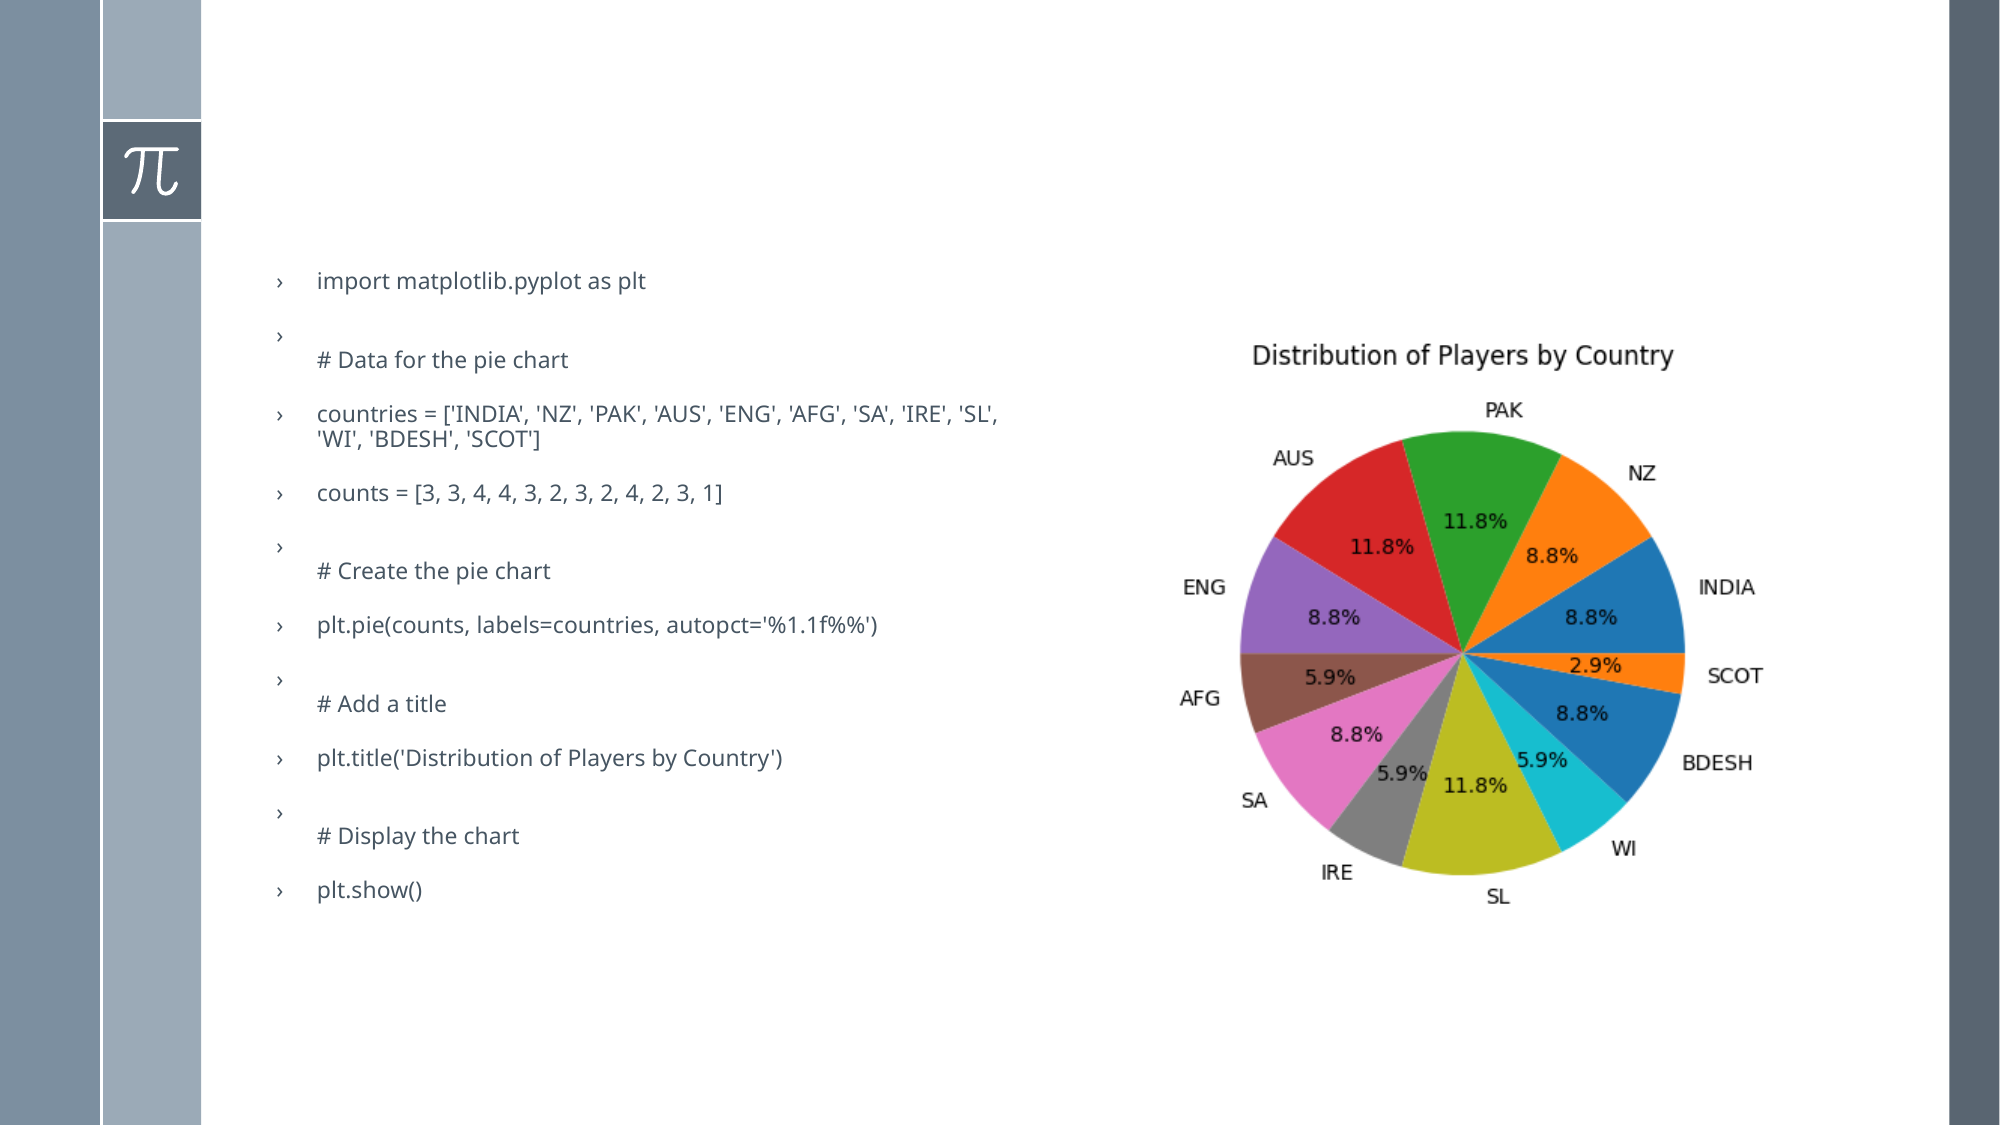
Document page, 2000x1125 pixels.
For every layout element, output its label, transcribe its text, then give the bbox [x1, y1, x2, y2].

list import matplotlib.pyplot as plt # Data for the pie chart countries = ['INDIA', 'NZ', 'PAK', 'AUS', 'ENG', 'AFG', 'SA', 'IRE', 'SL', 'WI', 'BDESH', 'SCOT'] counts = [3, 3, 4, 4, 3, 2, 3, 2, 4, 2, 3, 1] # Create the pie chart plt.pie(counts, labels=countries, autopct='%1.1f%%') # Add a title plt.title('Distribution of Players by Country') # Display the chart plt.show() [261, 262, 1052, 1013]
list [1165, 329, 1777, 946]
